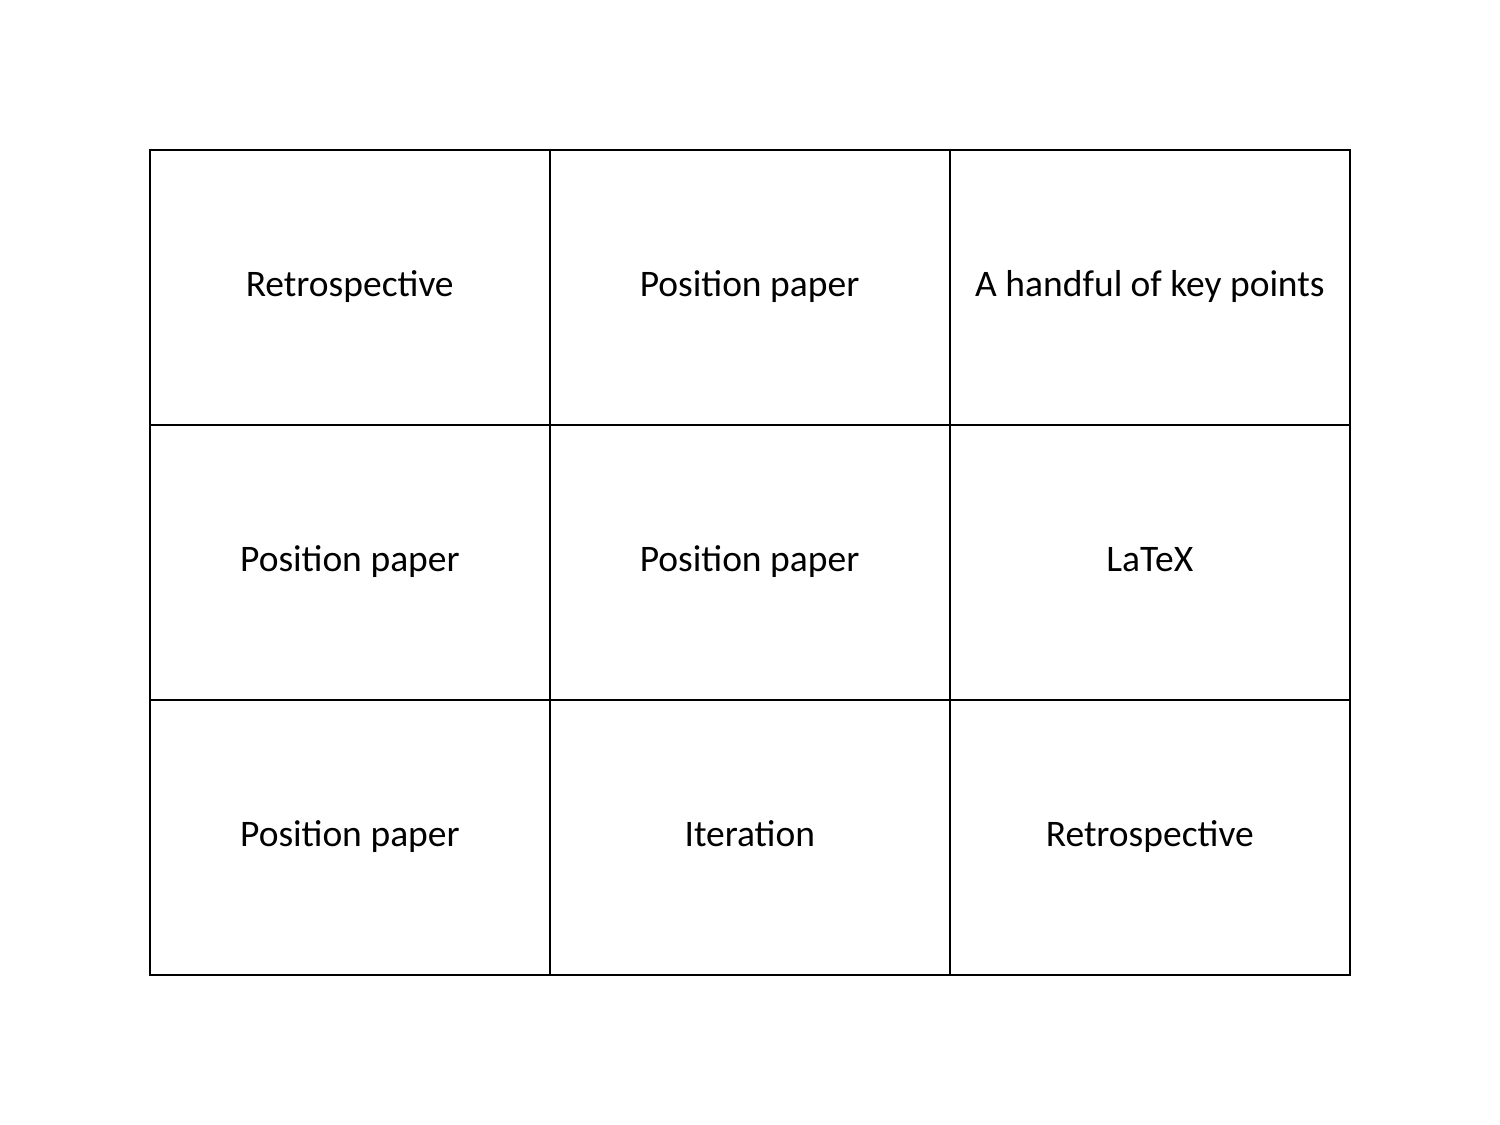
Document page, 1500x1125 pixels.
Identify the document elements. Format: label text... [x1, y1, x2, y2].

table_cell Position paper [151, 701, 549, 974]
table_cell Position paper [551, 426, 949, 699]
table_header Position paper [551, 151, 949, 424]
table_cell LaTeX [951, 426, 1349, 699]
table_header A handful of key points [951, 151, 1349, 424]
table_header Retrospective [151, 151, 549, 424]
table_cell Iteration [551, 701, 949, 974]
table_cell Retrospective [951, 701, 1349, 974]
table_cell Position paper [151, 426, 549, 699]
